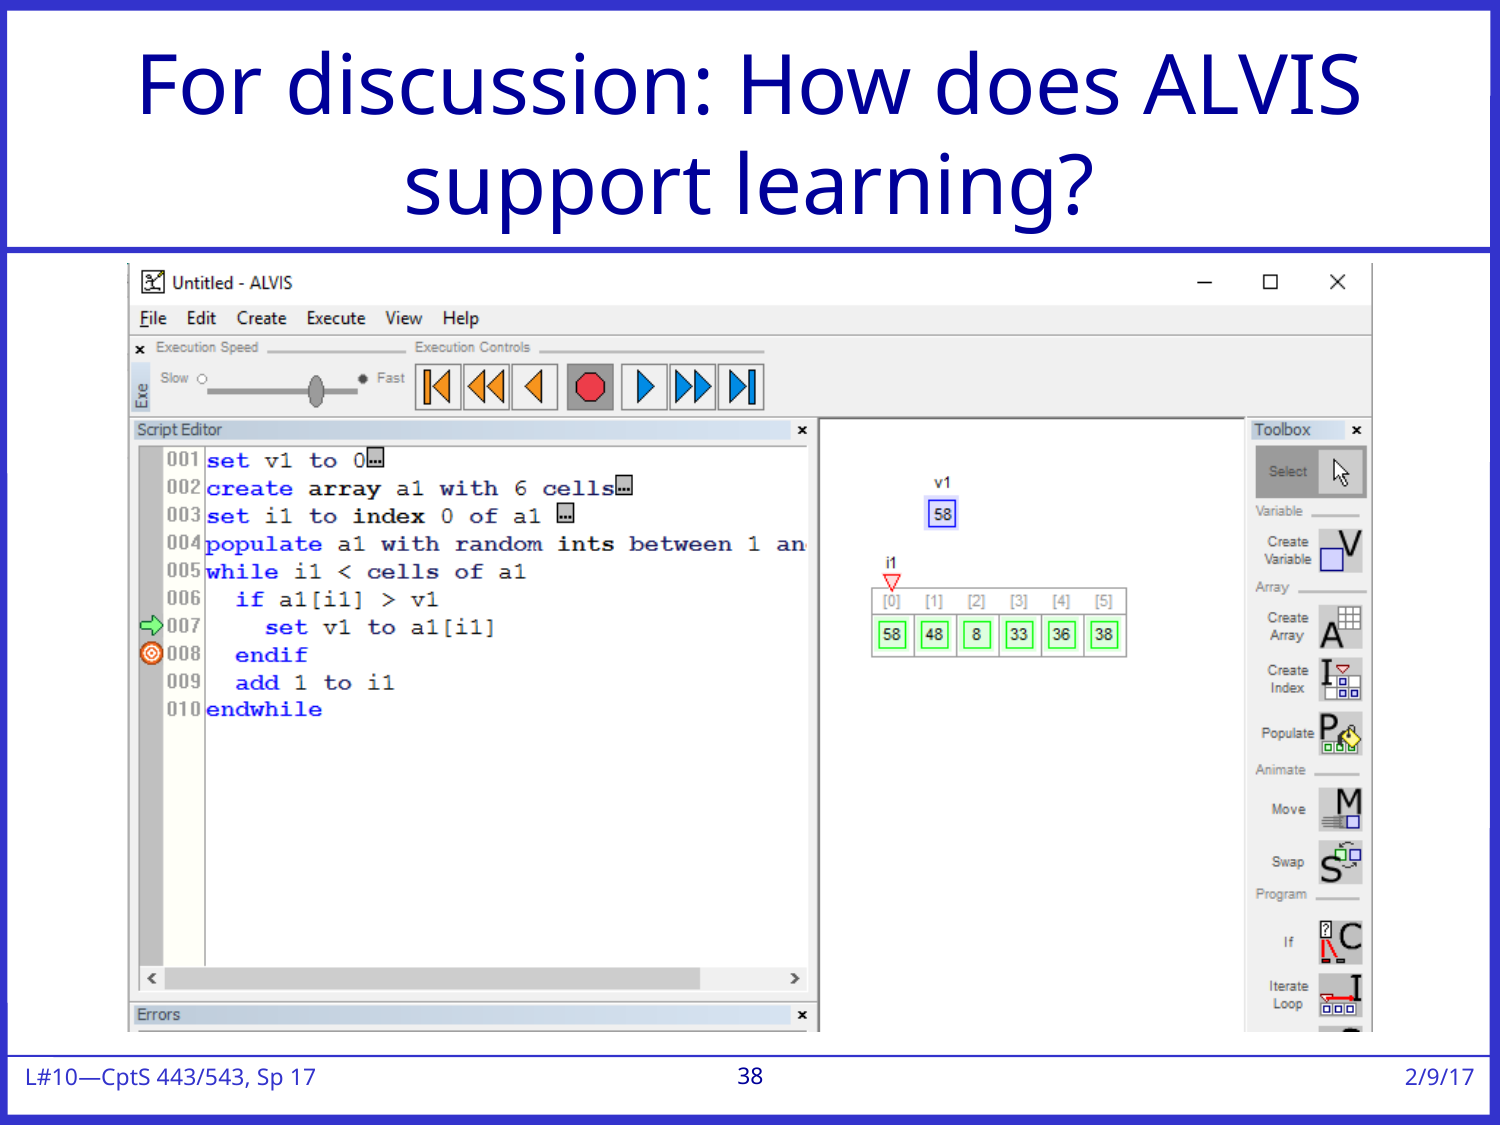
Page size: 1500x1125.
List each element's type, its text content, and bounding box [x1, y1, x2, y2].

title For discussion: How does ALVIS support learning? [24, 24, 1476, 238]
picture [127, 263, 1373, 1033]
slide_number 38 [37, 1053, 1464, 1079]
